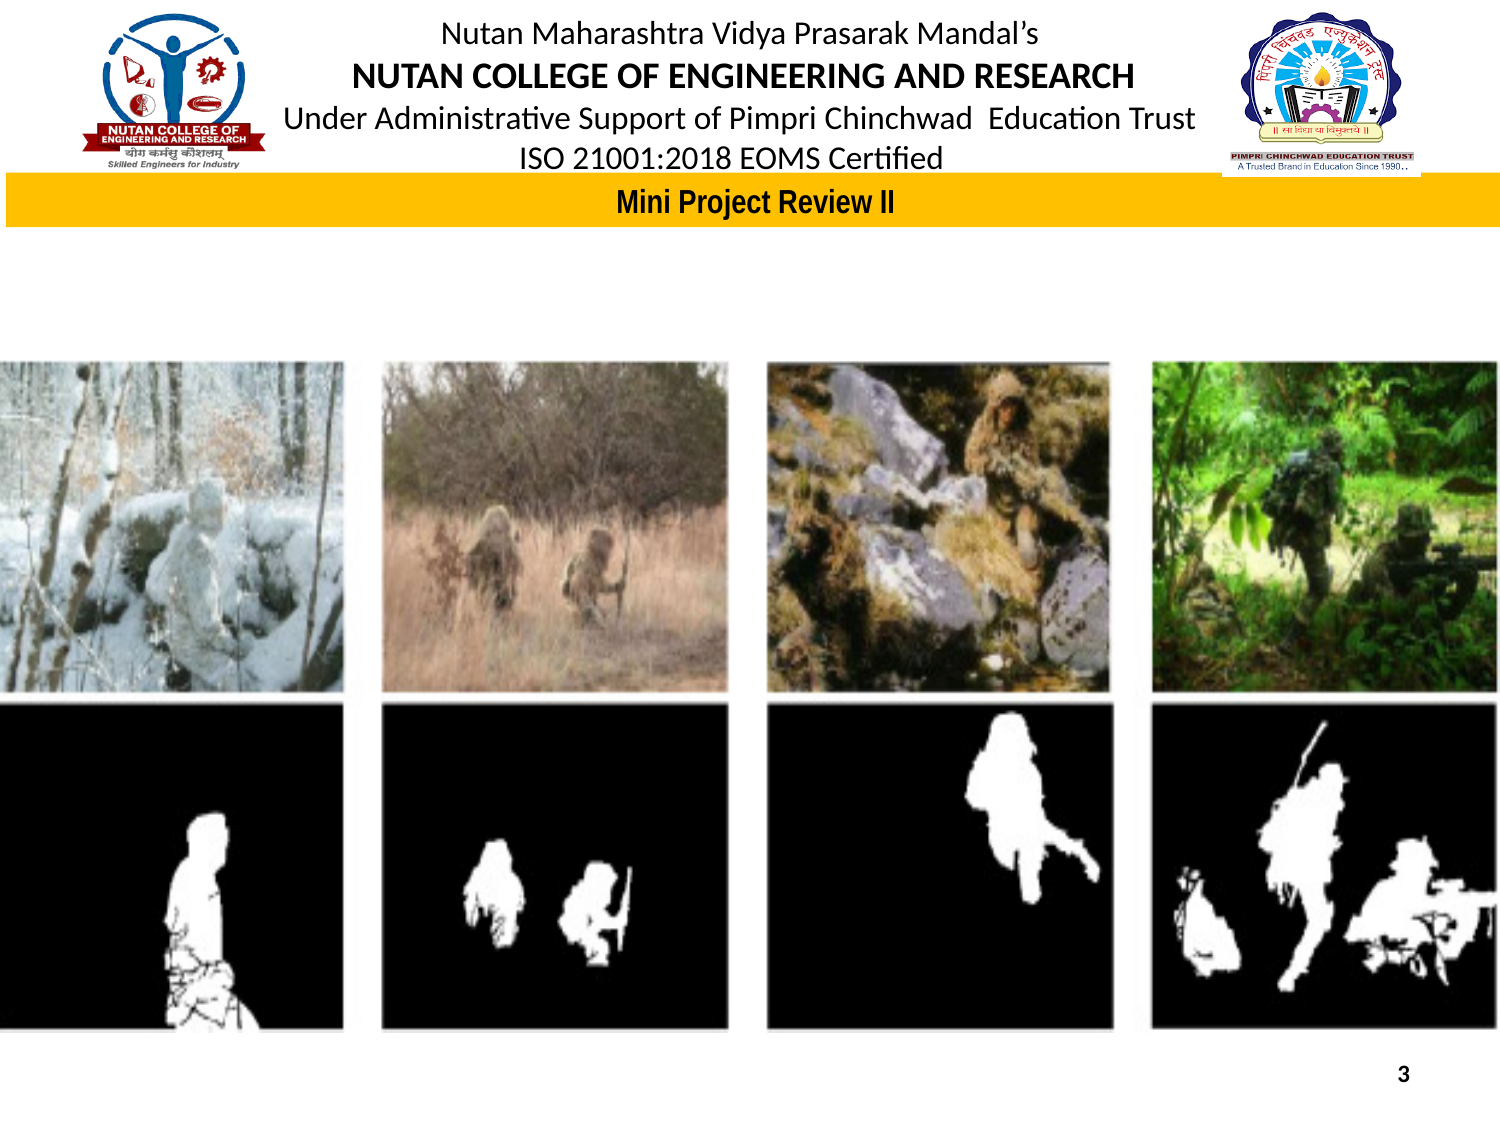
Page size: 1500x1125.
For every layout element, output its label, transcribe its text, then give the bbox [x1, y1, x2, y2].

picture [1222, 7, 1421, 178]
title Nutan Maharashtra Vidya Prasarak Mandal’s NUTAN COLLEGE OF ENGINEERING AND RESEARCH Under Administrative Support of Pimpri Chinchwad Education Trust ISO 21001:2018 EOMS Certified [278, 26, 1217, 172]
picture [0, 359, 1500, 1034]
slide_number 3 [1074, 1042, 1425, 1103]
picture [76, 2, 275, 173]
text_box Mini Project Review II [5, 172, 1500, 228]
